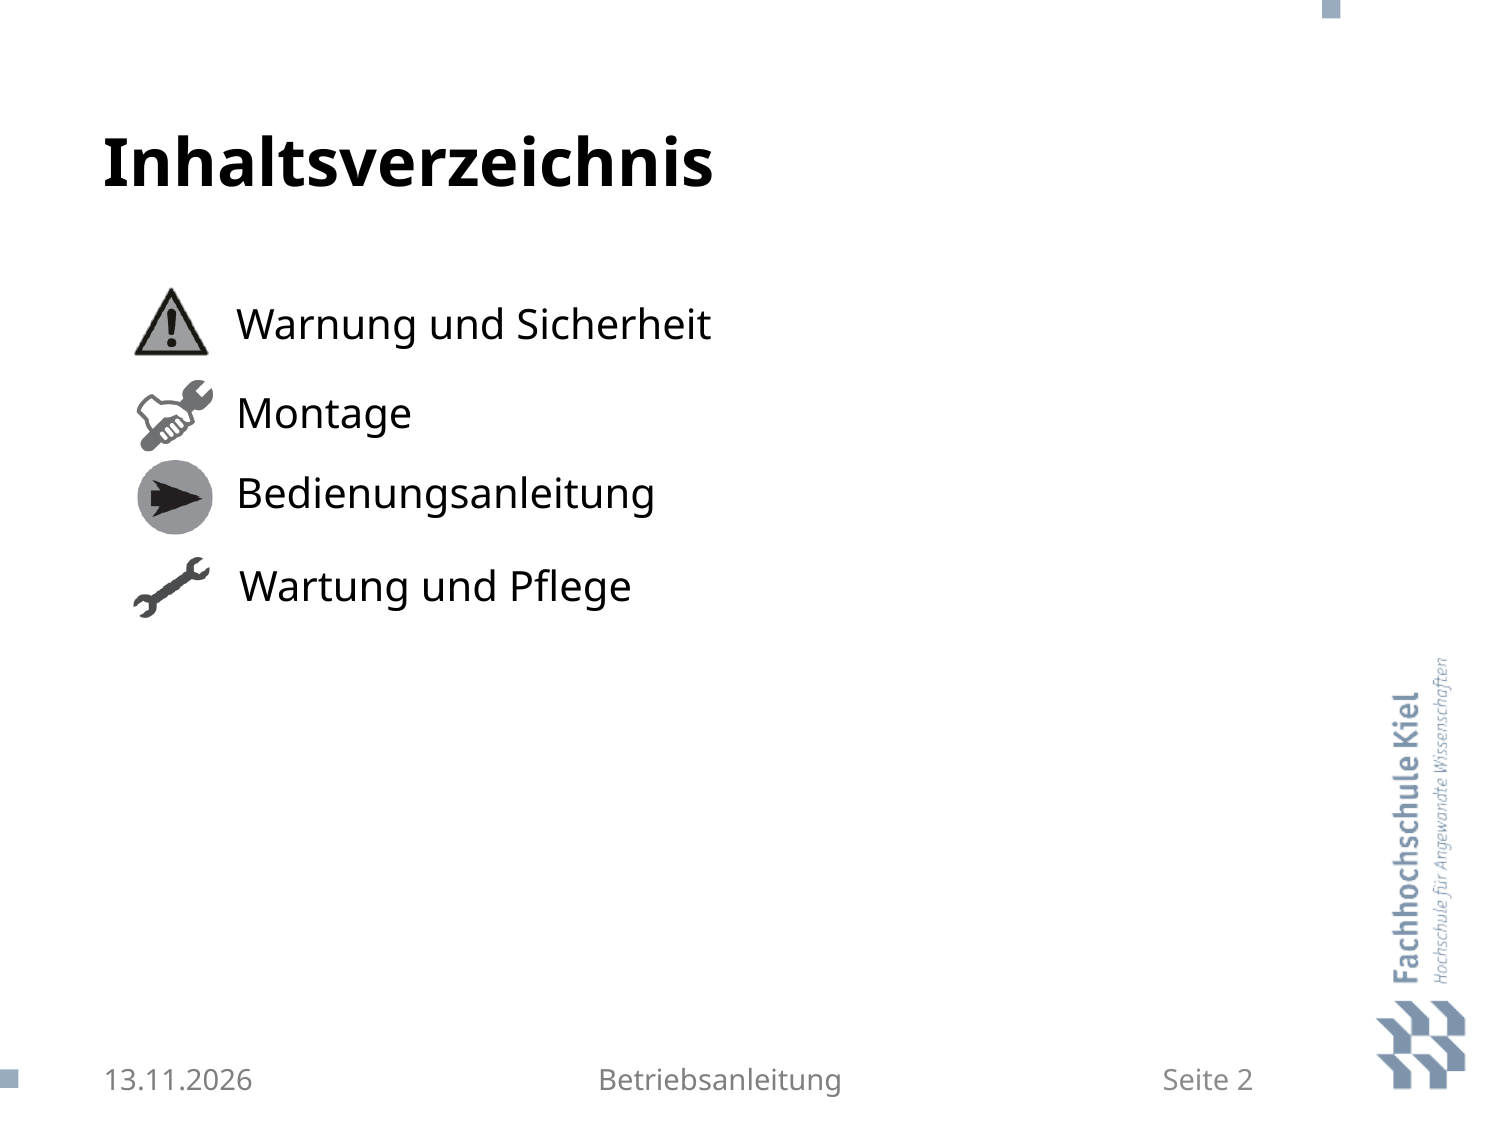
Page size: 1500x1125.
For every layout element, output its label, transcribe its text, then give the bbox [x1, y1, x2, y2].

footer Betriebsanleitung [314, 1058, 1127, 1104]
text_box Warnung und Sicherheit [221, 290, 776, 356]
picture [117, 280, 221, 366]
slide_number Seite 2 [1147, 1058, 1371, 1104]
title Inhaltsverzeichnis [88, 88, 1341, 243]
text_box Bedienungsanleitung [231, 459, 715, 525]
text_box Wartung und Pflege [224, 552, 676, 618]
text_box Montage [221, 378, 673, 444]
picture [118, 552, 221, 622]
picture [119, 374, 231, 542]
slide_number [88, 1058, 296, 1104]
